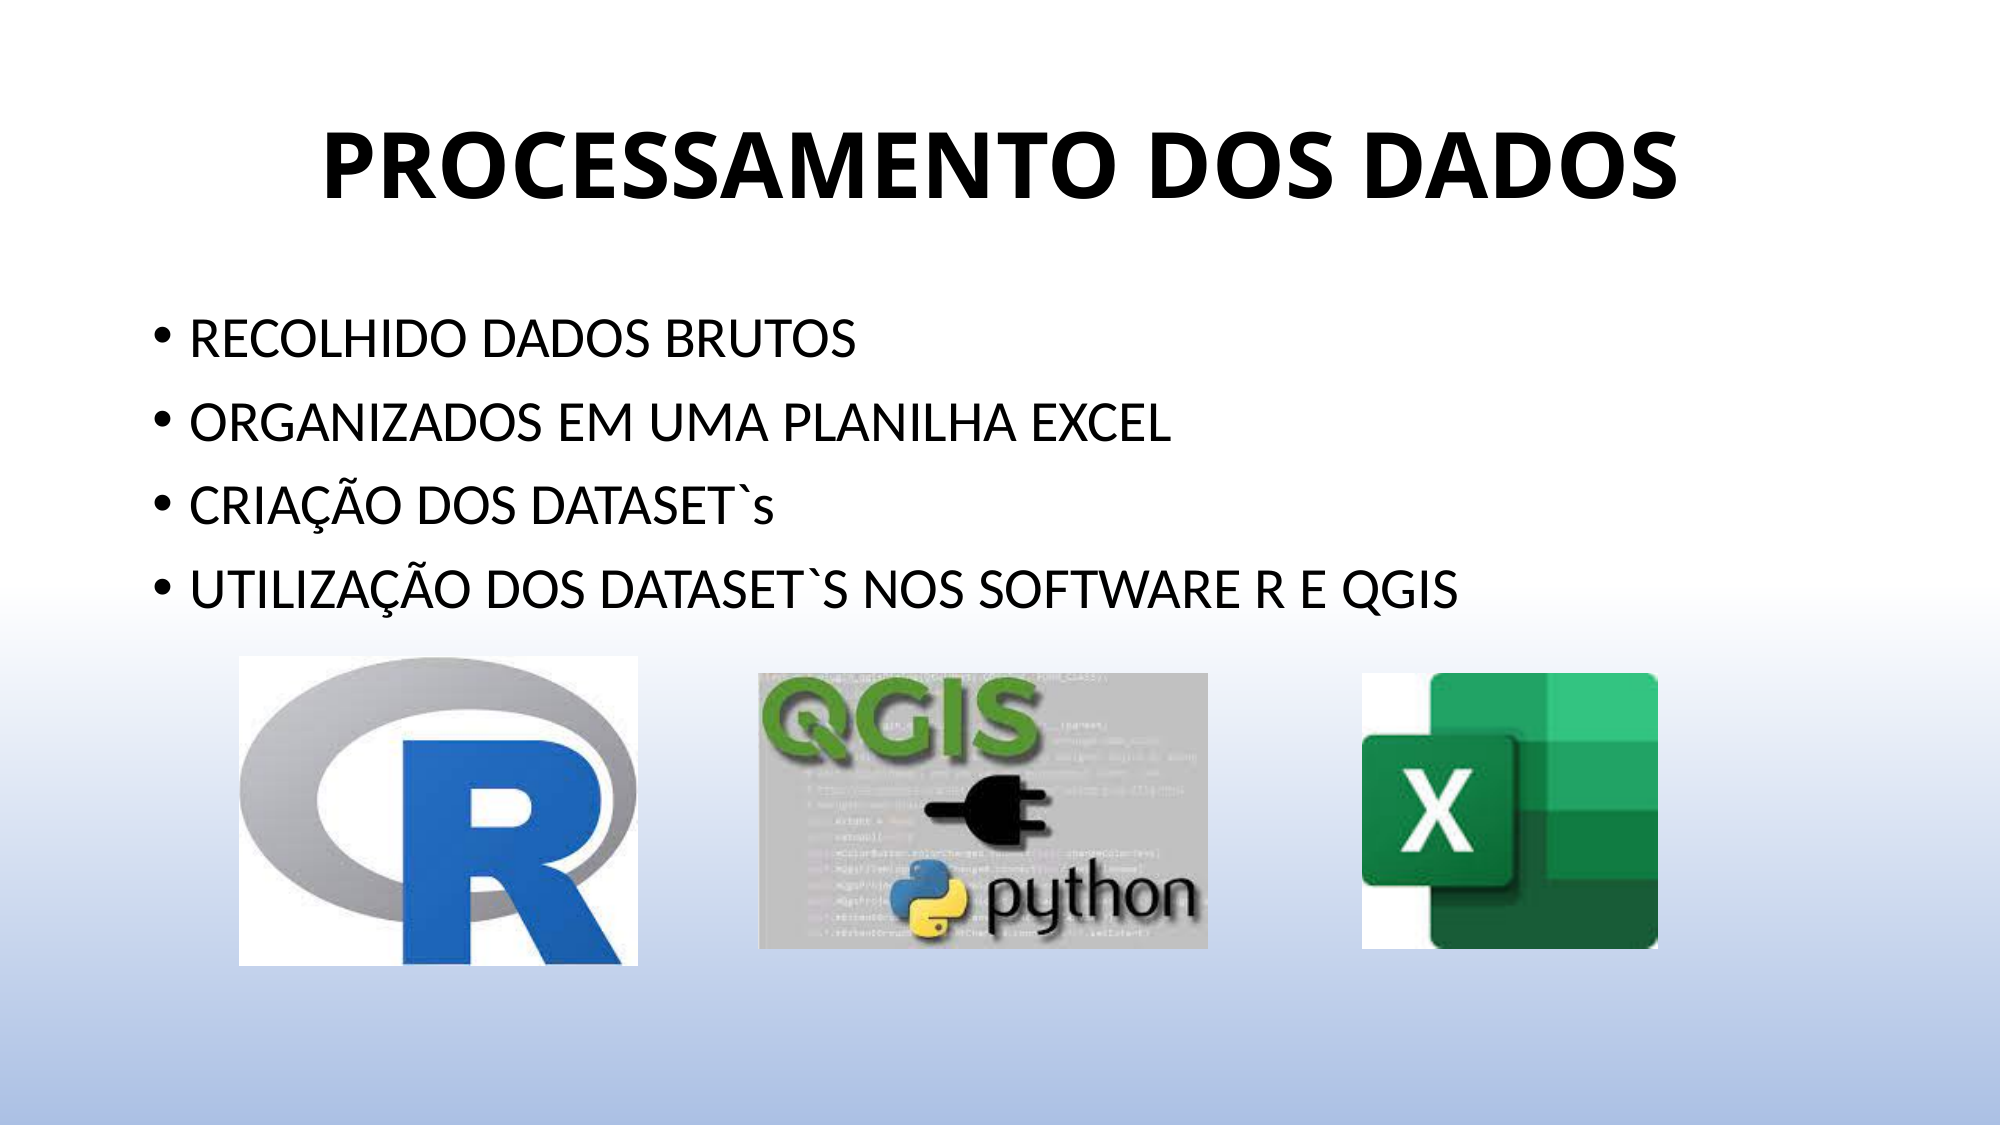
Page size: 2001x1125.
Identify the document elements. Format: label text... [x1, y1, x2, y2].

picture [1362, 673, 1658, 949]
list RECOLHIDO DADOS BRUTOS ORGANIZADOS EM UMA PLANILHA EXCEL CRIAÇÃO DOS DATASET`s UTILIZAÇÃO DOS DATASET`S NOS SOFTWARE R E QGIS [137, 299, 1863, 1014]
title PROCESSAMENTO DOS DADOS [137, 59, 1863, 278]
picture [239, 656, 638, 966]
picture [758, 673, 1208, 949]
